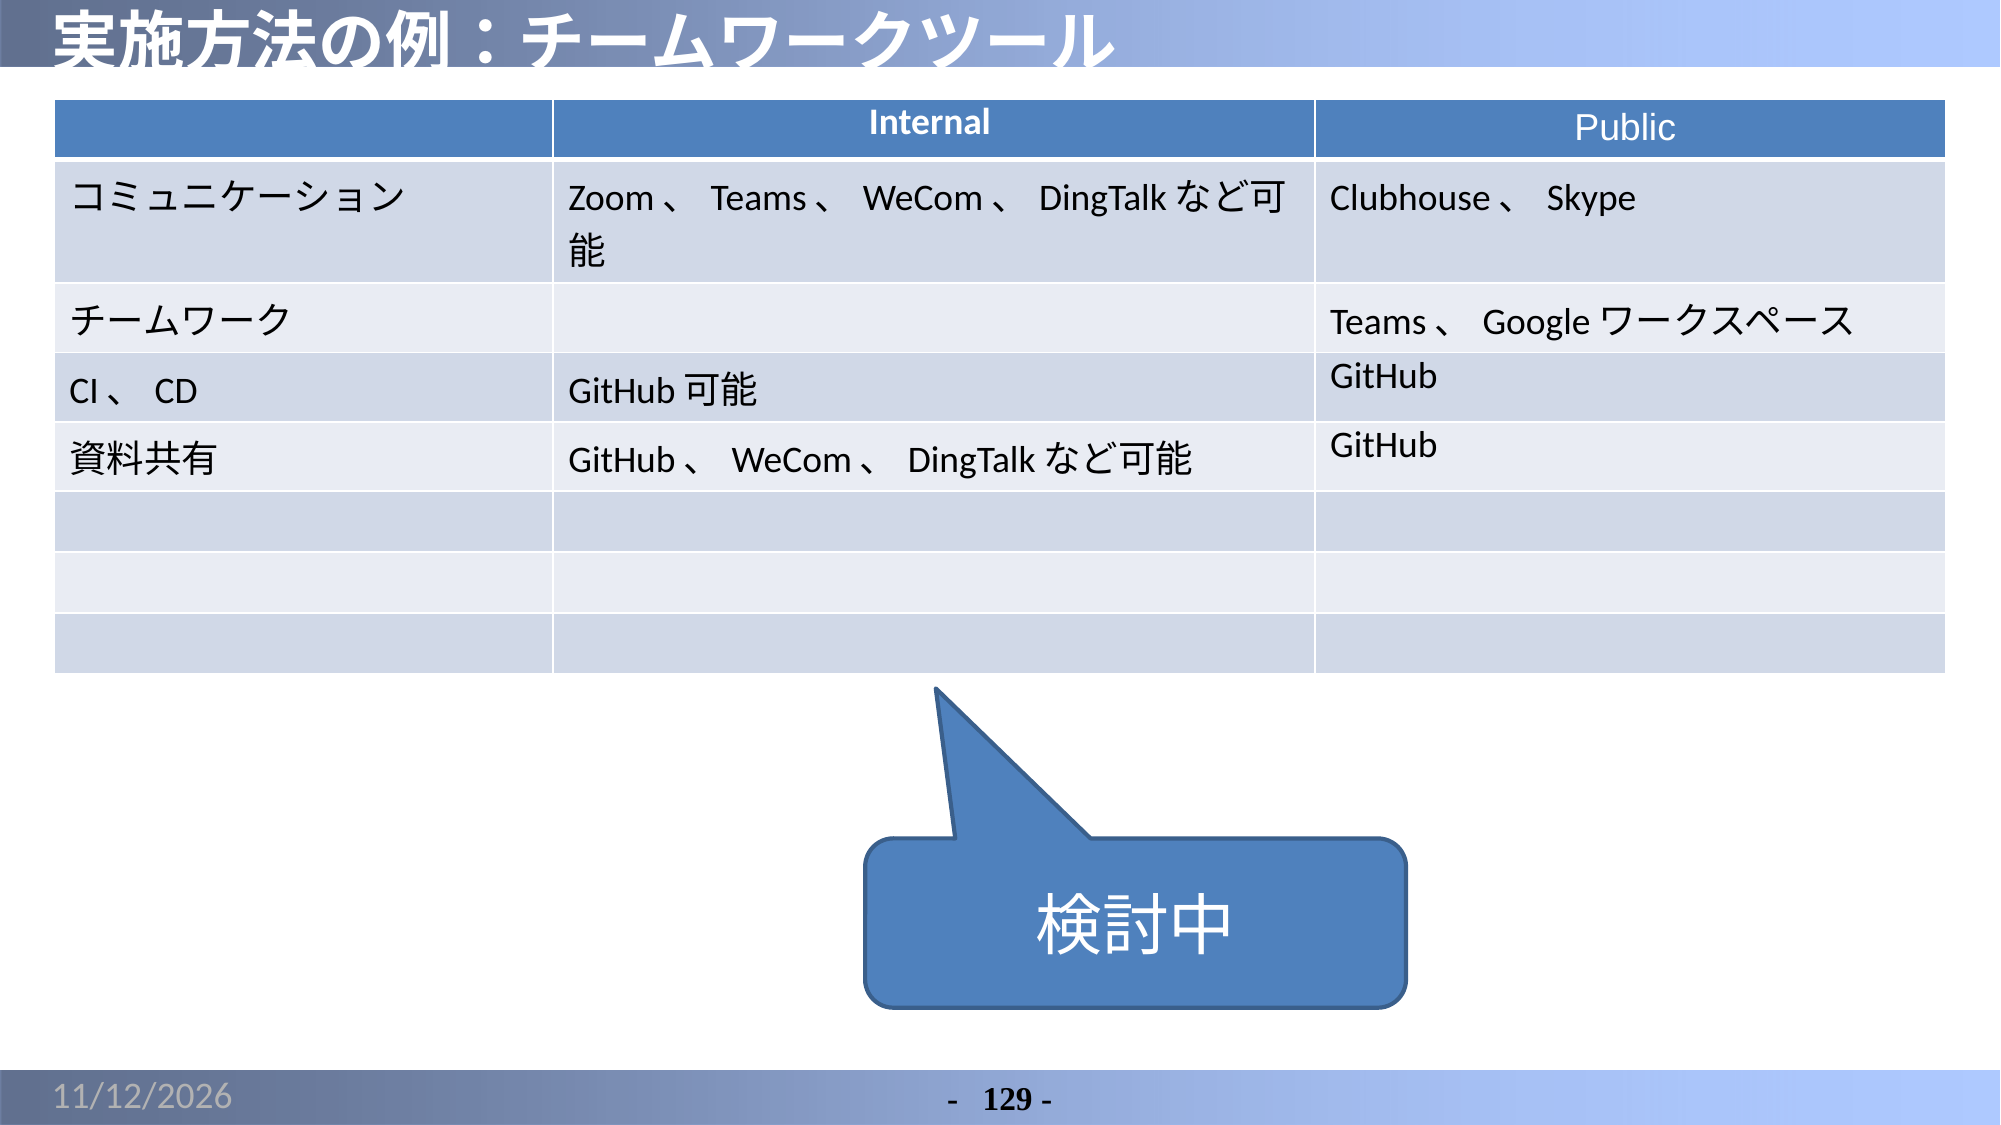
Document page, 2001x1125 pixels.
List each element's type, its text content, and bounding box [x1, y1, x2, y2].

table_cell GitHub、WeCom、DingTalkなど可能 [554, 423, 1314, 490]
table_header Internal [554, 100, 1314, 157]
table_cell チームワーク [55, 284, 552, 352]
table_cell [55, 492, 552, 551]
table_cell GitHub [1316, 353, 1945, 421]
slide_number - 129 - [934, 1078, 1063, 1117]
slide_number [51, 1071, 512, 1117]
table_header Public [1316, 100, 1945, 157]
table_cell 資料共有 [55, 423, 552, 490]
table_cell Clubhouse、Skype [1316, 162, 1945, 282]
table_cell [554, 553, 1314, 612]
table_cell [1316, 553, 1945, 612]
table_cell [554, 614, 1314, 673]
table_cell CI、CD [55, 353, 552, 421]
table_cell [554, 284, 1314, 352]
table_cell [1316, 492, 1945, 551]
table_cell [554, 492, 1314, 551]
table_cell [1316, 614, 1945, 673]
table_header [55, 100, 552, 157]
text_box 検討中 [863, 686, 1409, 1010]
table_cell Teams、Googleワークスペース [1316, 284, 1945, 352]
table_cell [55, 553, 552, 612]
table_cell GitHub [1316, 423, 1945, 490]
table_cell コミュニケーション [55, 162, 552, 282]
table_cell Zoom、Teams、WeCom、DingTalkなど可能 [554, 162, 1314, 282]
table_cell GitHub可能 [554, 353, 1314, 421]
title 実施方法の例：チームワークツール [51, 0, 1921, 81]
table_cell [55, 614, 552, 673]
